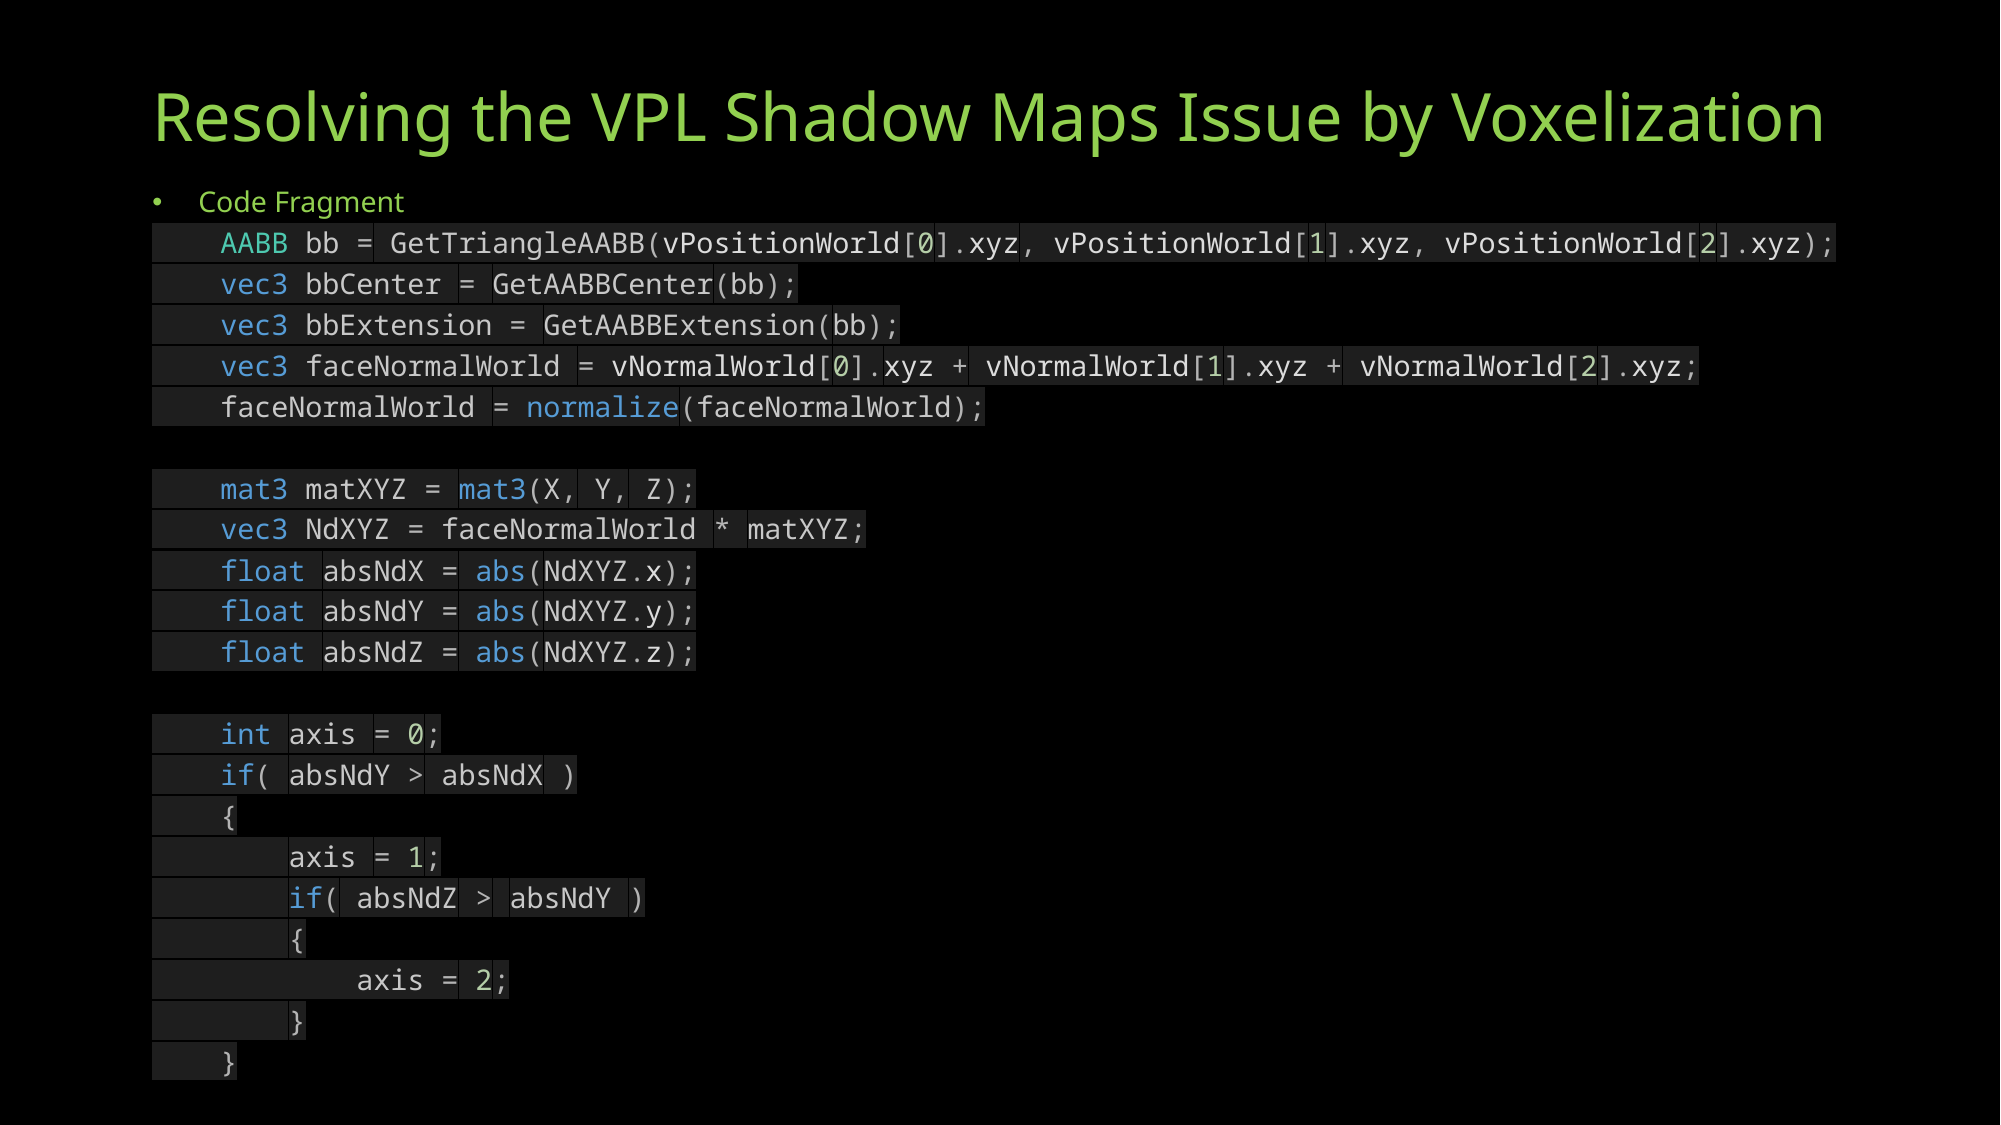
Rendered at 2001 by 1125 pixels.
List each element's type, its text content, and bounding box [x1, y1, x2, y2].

list Code Fragment AABB bb = GetTriangleAABB(vPositionWorld[0].xyz, vPositionWorld[1].xyz, vPositionWorld[2].xyz); vec3 bbCenter = GetAABBCenter(bb); vec3 bbExtension = GetAABBExtension(bb); vec3 faceNormalWorld = vNormalWorld[0].xyz + vNormalWorld[1].xyz + vNormalWorld[2].xyz; faceNormalWorld = normalize(faceNormalWorld); mat3 matXYZ = mat3(X, Y, Z); vec3 NdXYZ = faceNormalWorld * matXYZ; float absNdX = abs(NdXYZ.x); float absNdY = abs(NdXYZ.y); float absNdZ = abs(NdXYZ.z); int axis = 0; if( absNdY > absNdX ) { axis = 1; if( absNdZ > absNdY ) { axis = 2; } } [137, 180, 1863, 1107]
title Resolving the VPL Shadow Maps Issue by Voxelization [137, 59, 1863, 180]
